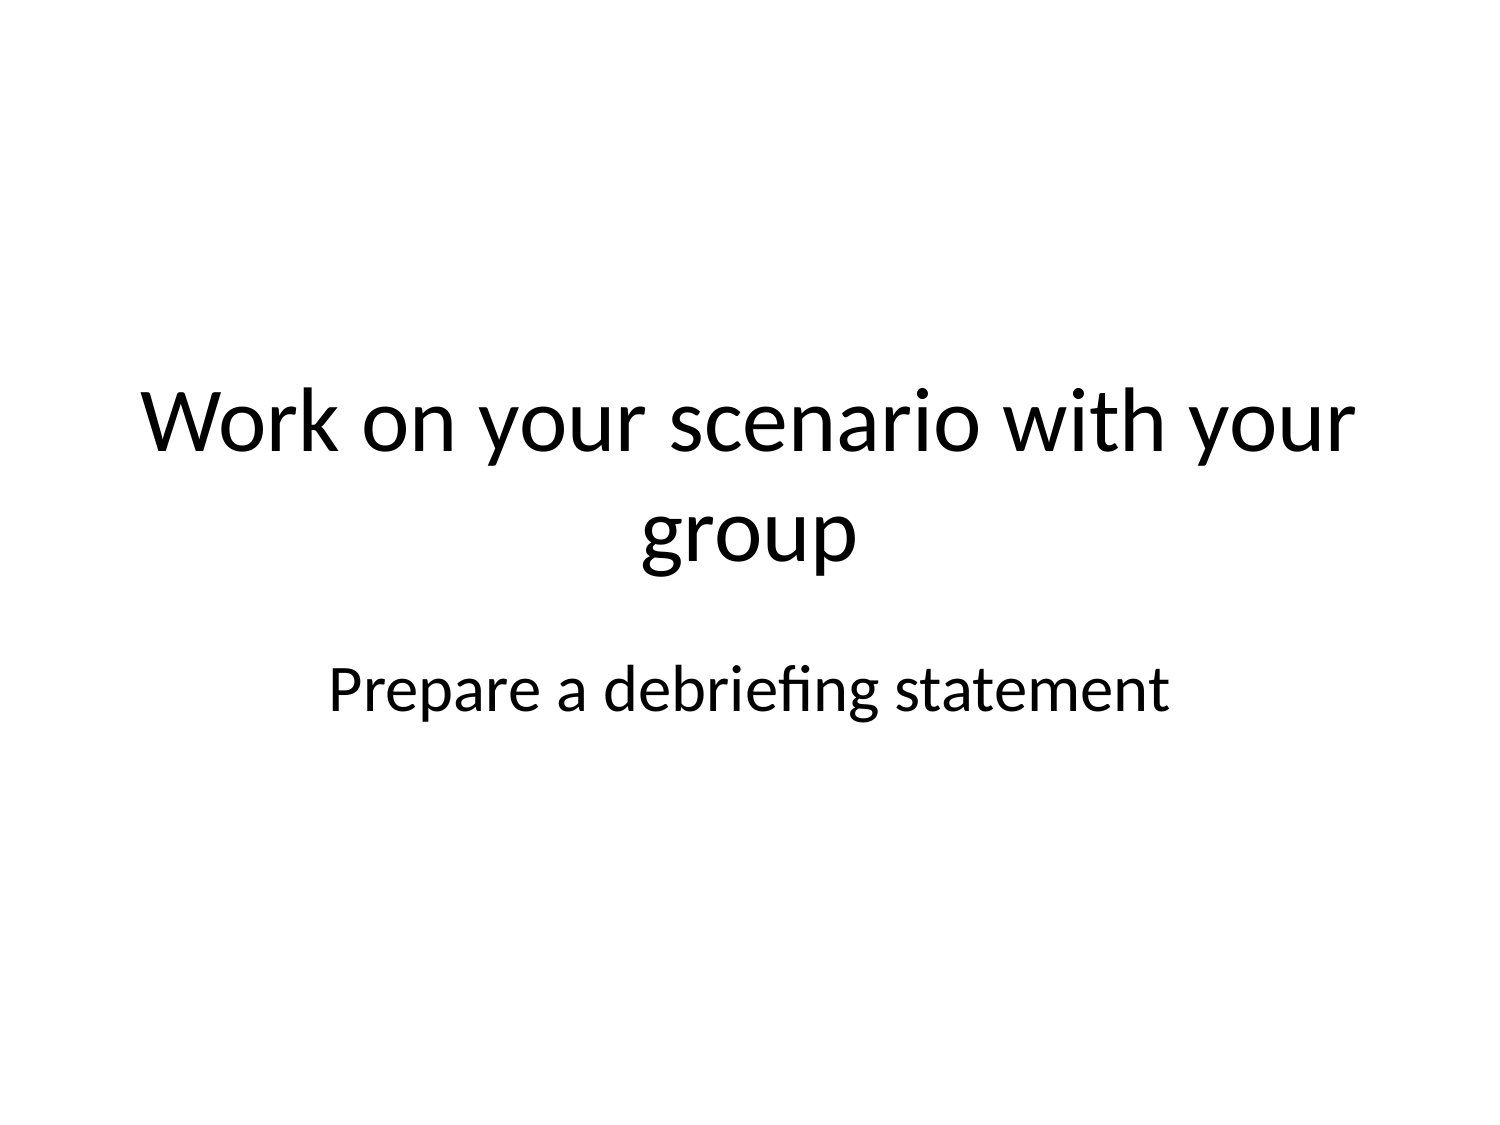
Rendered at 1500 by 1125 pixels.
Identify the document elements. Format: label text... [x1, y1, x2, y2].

title Work on your scenario with your group [112, 349, 1388, 591]
subtitle Prepare a debriefing statement [225, 637, 1275, 925]
